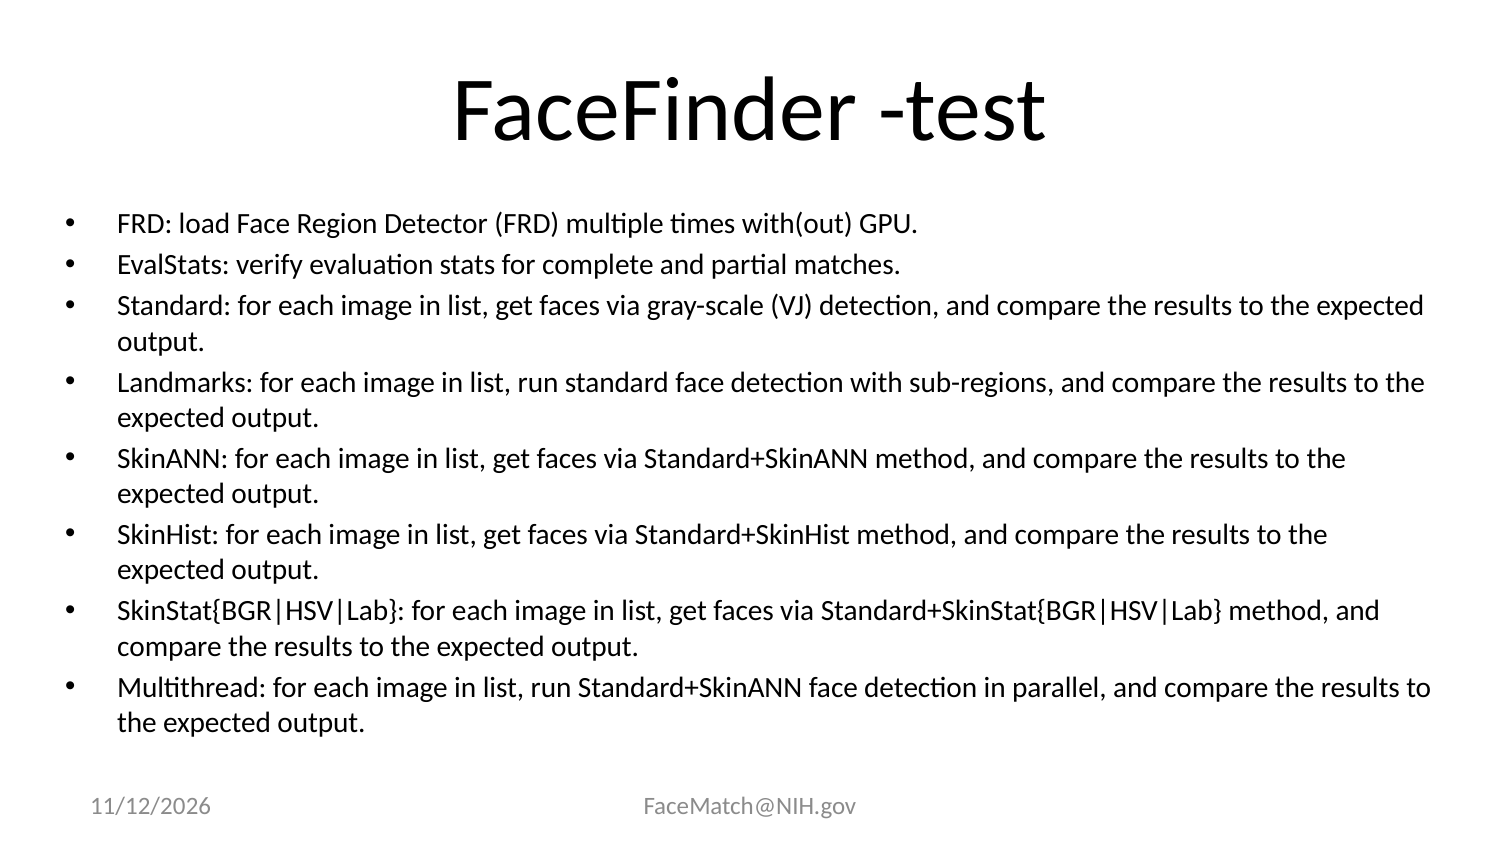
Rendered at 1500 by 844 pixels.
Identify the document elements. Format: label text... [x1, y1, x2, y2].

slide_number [75, 782, 425, 827]
footer FaceMatch@NIH.gov [512, 782, 988, 827]
title FaceFinder -test [75, 33, 1425, 175]
list FRD: load Face Region Detector (FRD) multiple times with(out) GPU. EvalStats: verify evaluation stats for complete and partial matches. Standard: for each image in list, get faces via gray-scale (VJ) detection, and compare the results to the expected output. Landmarks: for each image in list, run standard face detection with sub-regions, and compare the results to the expected output. SkinANN: for each image in list, get faces via Standard+SkinANN method, and compare the results to the expected output. SkinHist: for each image in list, get faces via Standard+SkinHist method, and compare the results to the expected output. SkinStat{BGR|HSV|Lab}: for each image in list, get faces via Standard+SkinStat{BGR|HSV|Lab} method, and compare the results to the expected output. Multithread: for each image in list, run Standard+SkinANN face detection in parallel, and compare the results to the expected output. [50, 196, 1450, 754]
